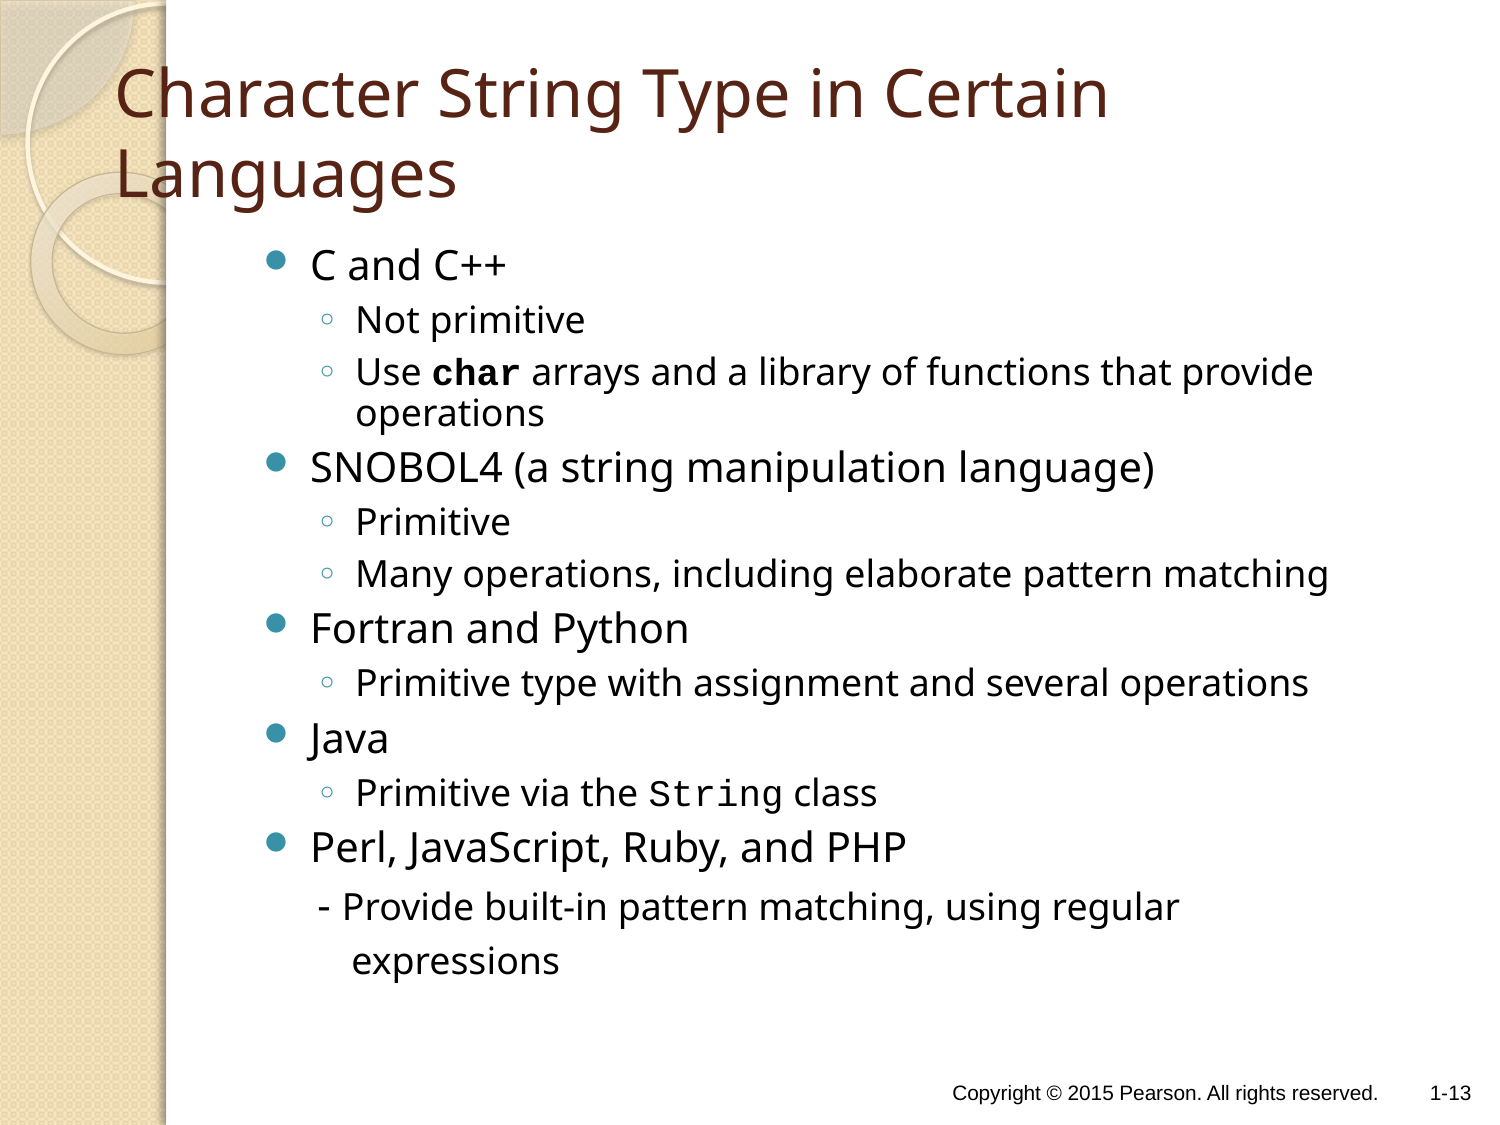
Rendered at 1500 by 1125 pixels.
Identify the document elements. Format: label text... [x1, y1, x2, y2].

title Character String Type in Certain Languages [99, 37, 1438, 225]
list C and C++ Not primitive Use char arrays and a library of functions that provide operations SNOBOL4 (a string manipulation language) Primitive Many operations, including elaborate pattern matching Fortran and Python Primitive type with assignment and several operations Java Primitive via the String class Perl, JavaScript, Ruby, and PHP - Provide built-in pattern matching, using regular expressions [235, 237, 1466, 1025]
footer Copyright © 2015 Pearson. All rights reserved. [937, 1034, 1413, 1113]
slide_number 1-13 [1413, 1034, 1488, 1113]
